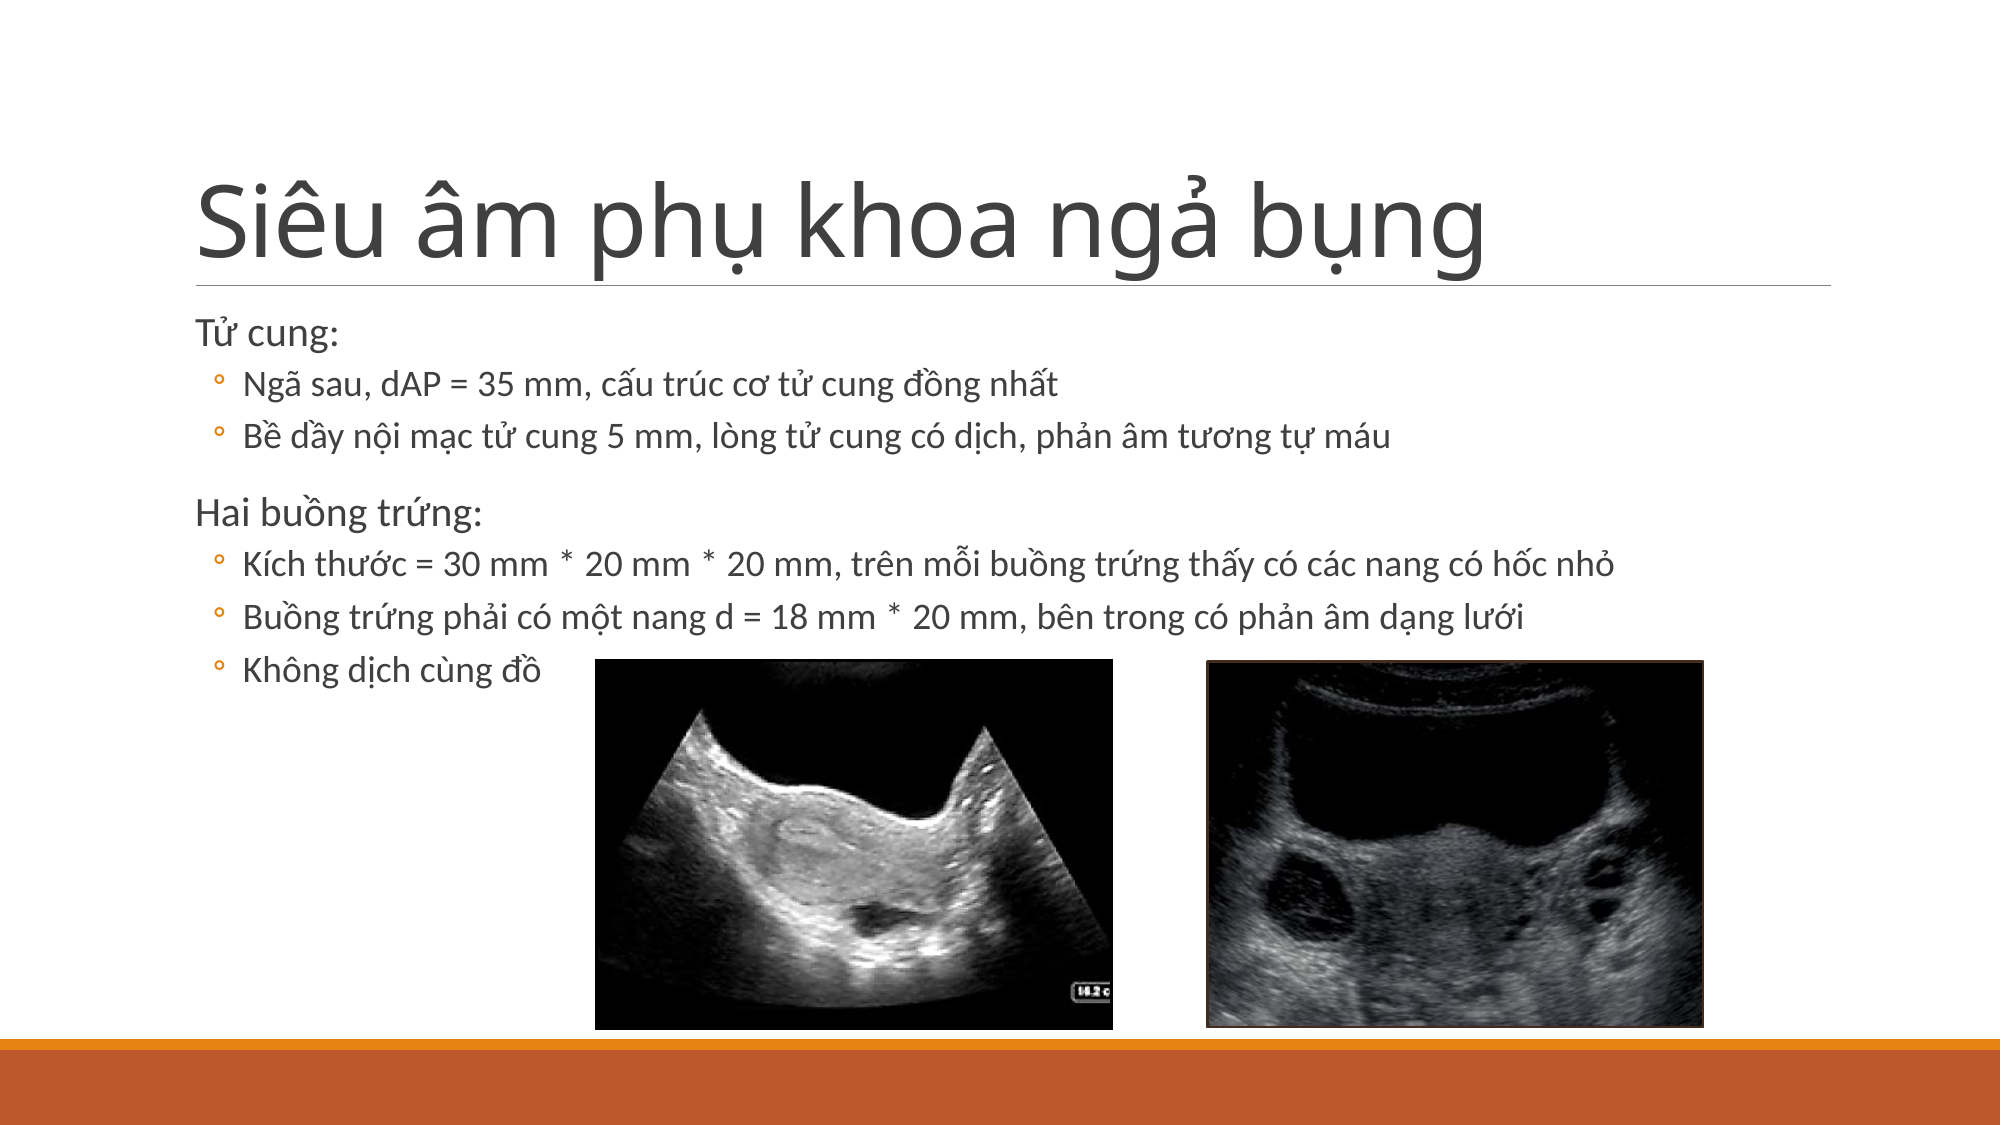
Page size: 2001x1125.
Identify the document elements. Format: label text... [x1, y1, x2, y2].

title Siêu âm phụ khoa ngả bụng [180, 47, 1830, 285]
picture [597, 661, 1111, 1028]
picture [1205, 659, 1705, 1028]
list Tử cung: Ngã sau, dAP = 35 mm, cấu trúc cơ tử cung đồng nhất Bề dầy nội mạc tử cung 5 mm, lòng tử cung có dịch, phản âm tương tự máu Hai buồng trứng: Kích thước = 30 mm * 20 mm * 20 mm, trên mỗi buồng trứng thấy có các nang có hốc nhỏ Buồng trứng phải có một nang d = 18 mm * 20 mm, bên trong có phản âm dạng lưới Không dịch cùng đồ [180, 302, 1830, 963]
